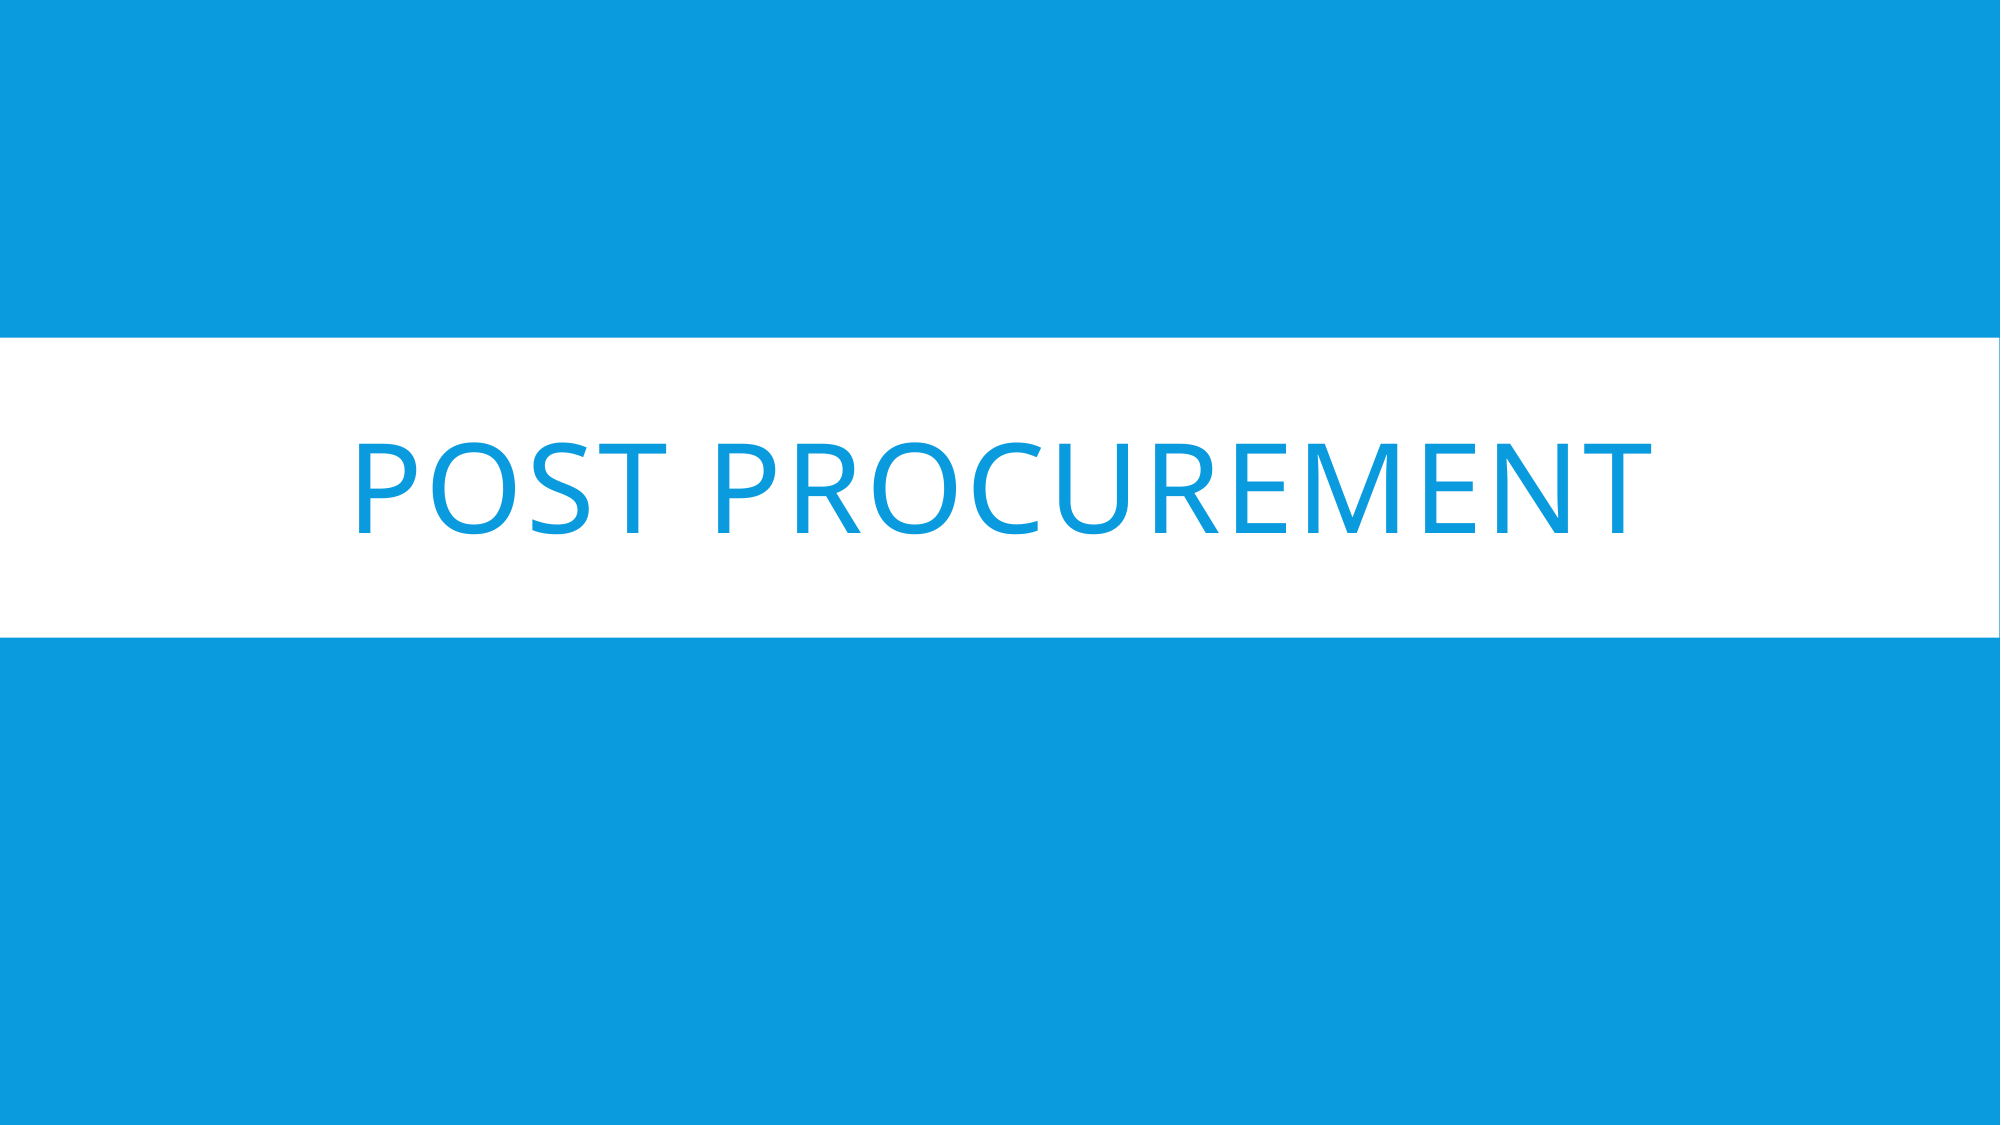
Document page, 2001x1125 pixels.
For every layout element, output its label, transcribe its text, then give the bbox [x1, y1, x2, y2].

title Post procurement [60, 355, 1942, 641]
